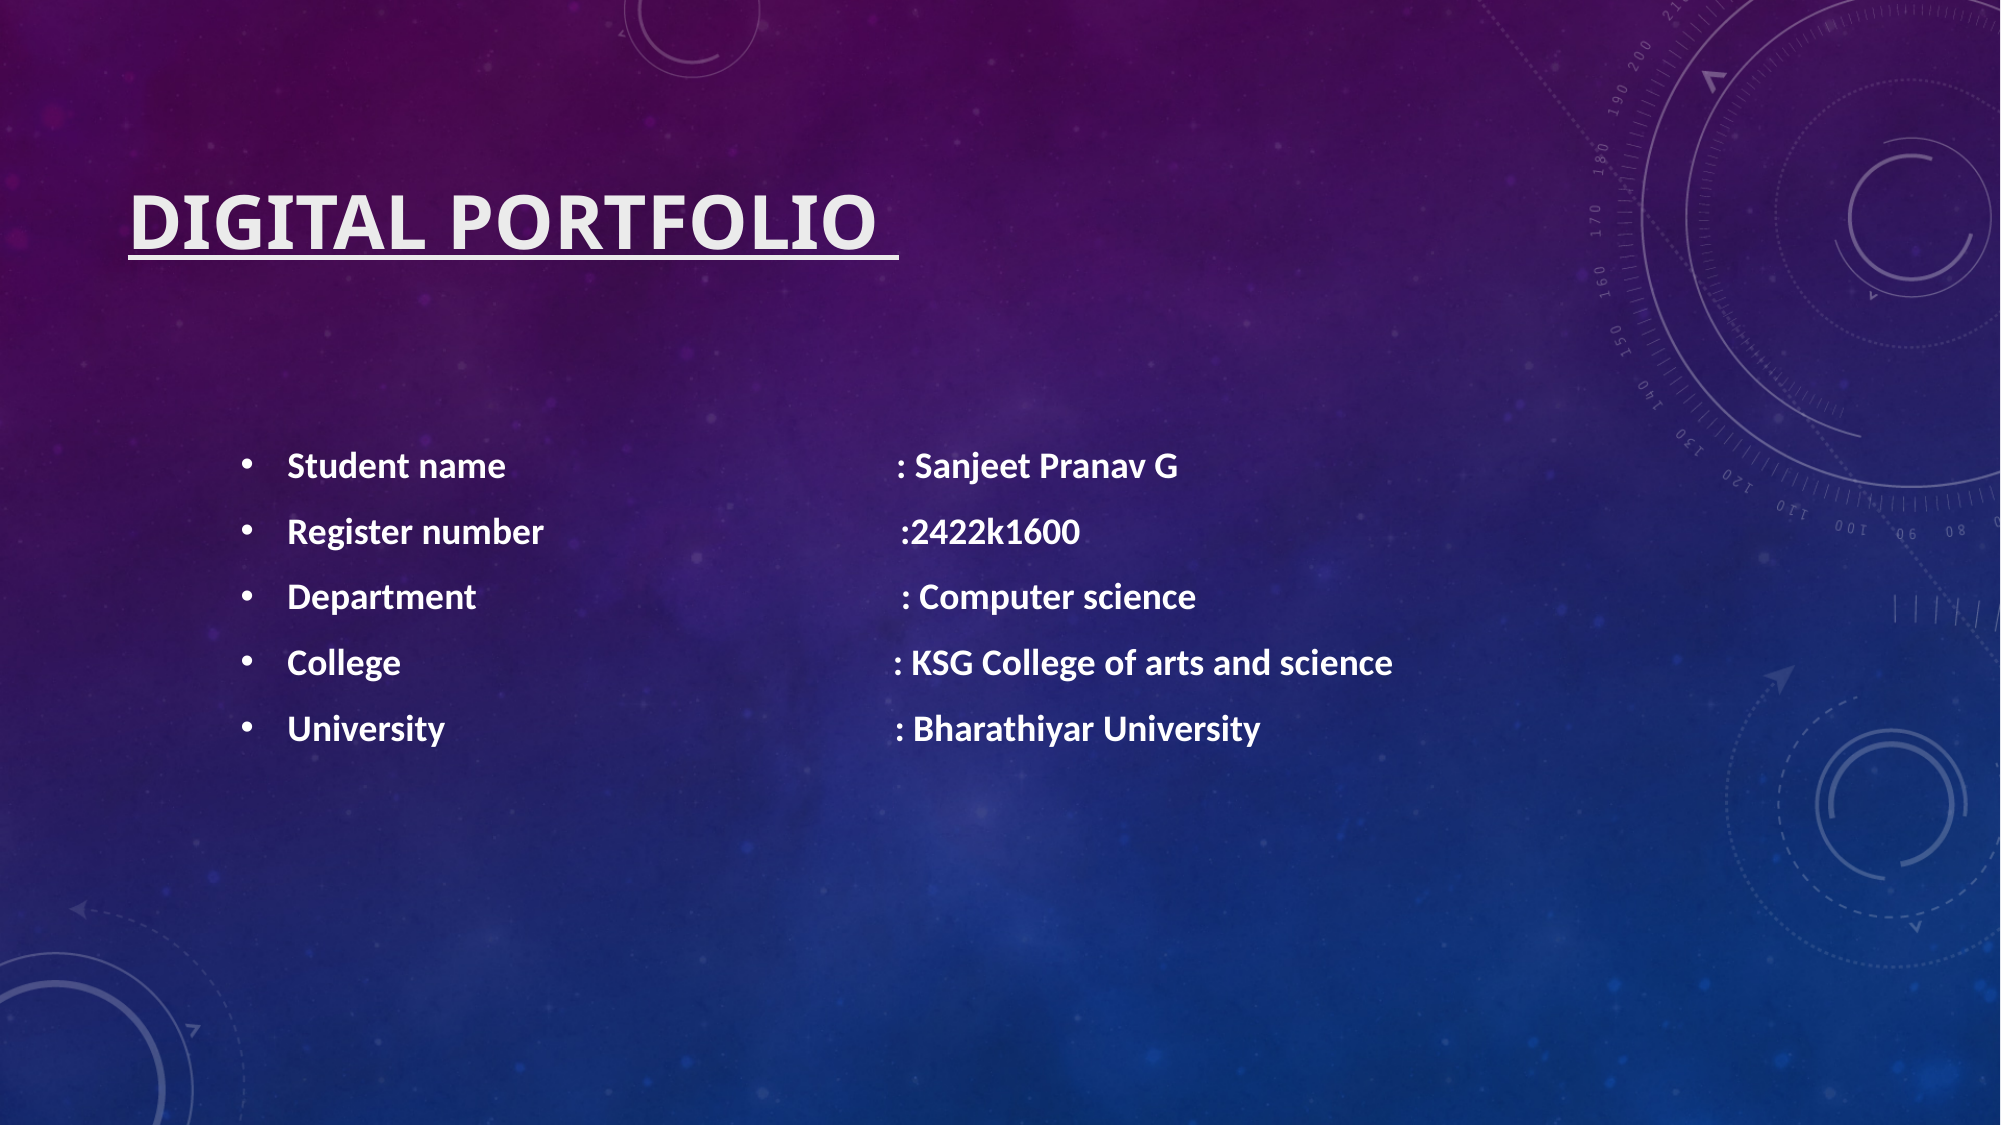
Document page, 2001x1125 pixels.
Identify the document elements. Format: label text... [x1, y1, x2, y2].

title DIGITAL PORTFOLIO [112, 99, 1775, 339]
picture [0, 0, 2001, 1125]
list Student name : Sanjeet Pranav G Register number :2422k1600 Department : Computer science College : KSG College of arts and science University : Bharathiyar University [225, 338, 1557, 852]
